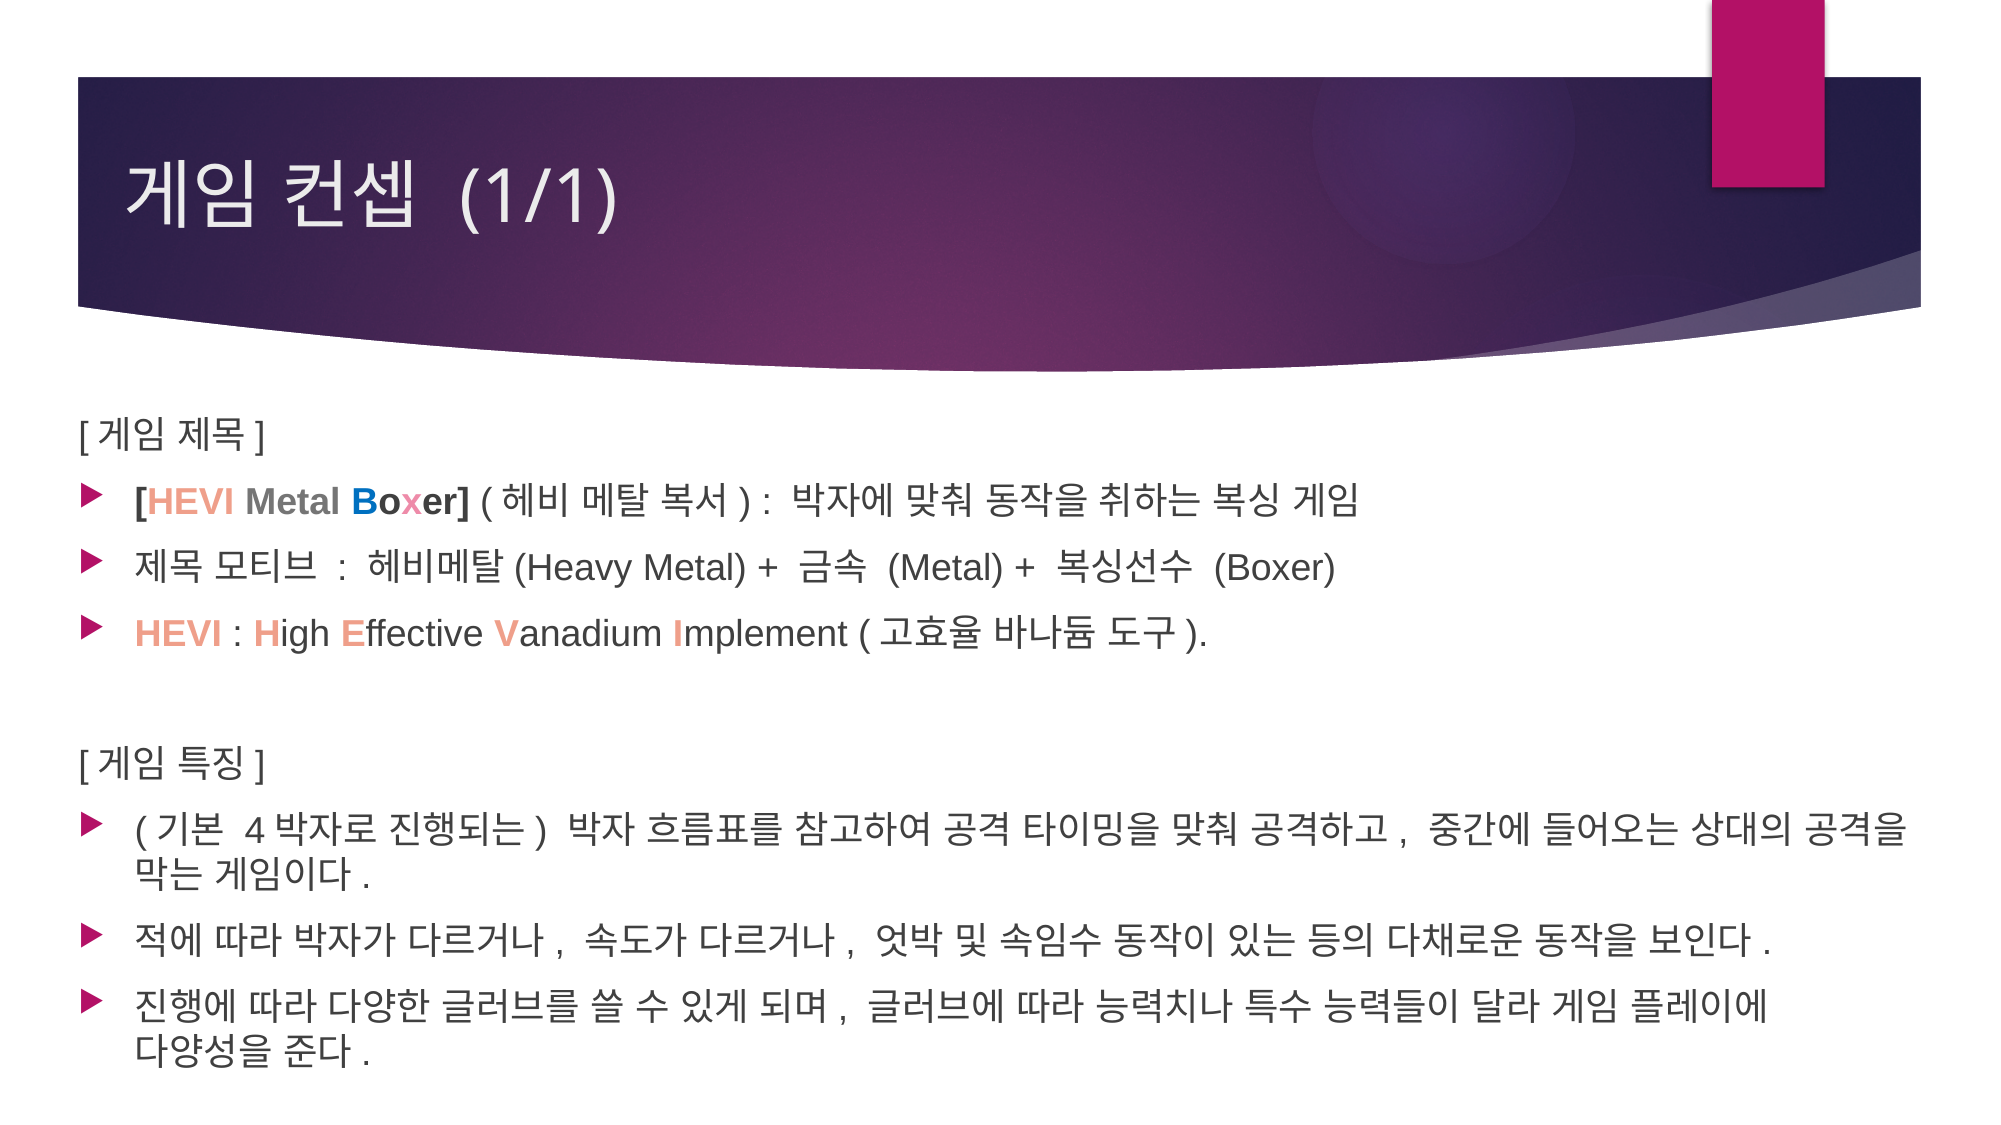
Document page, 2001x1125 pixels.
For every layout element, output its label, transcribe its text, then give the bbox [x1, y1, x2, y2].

text_box 게임 컨셉 (1/1) [108, 134, 1546, 251]
text_box [게임 제목] [HEVI Metal Boxer] (헤비 메탈 복서) : 박자에 맞춰 동작을 취하는 복싱 게임 제목 모티브 : 헤비메탈(Heavy Metal) + 금속 (Metal) + 복싱선수 (Boxer) HEVI : High Effective Vanadium Implement (고효율 바나듐 도구). [게임 특징] (기본 4박자로 진행되는) 박자 흐름표를 참고하여 공격 타이밍을 맞춰 공격하고, 중간에 들어오는 상대의 공격을 막는 게임이다. 적에 따라 박자가 다르거나, 속도가 다르거나, 엇박 및 속임수 동작이 있는 등의 다채로운 동작을 보인다. 진행에 따라 다양한 글러브를 쓸 수 있게 되며, 글러브에 따라 능력치나 특수 능력들이 달라 게임 플레이에 다양성을 준다. [63, 403, 1924, 1090]
